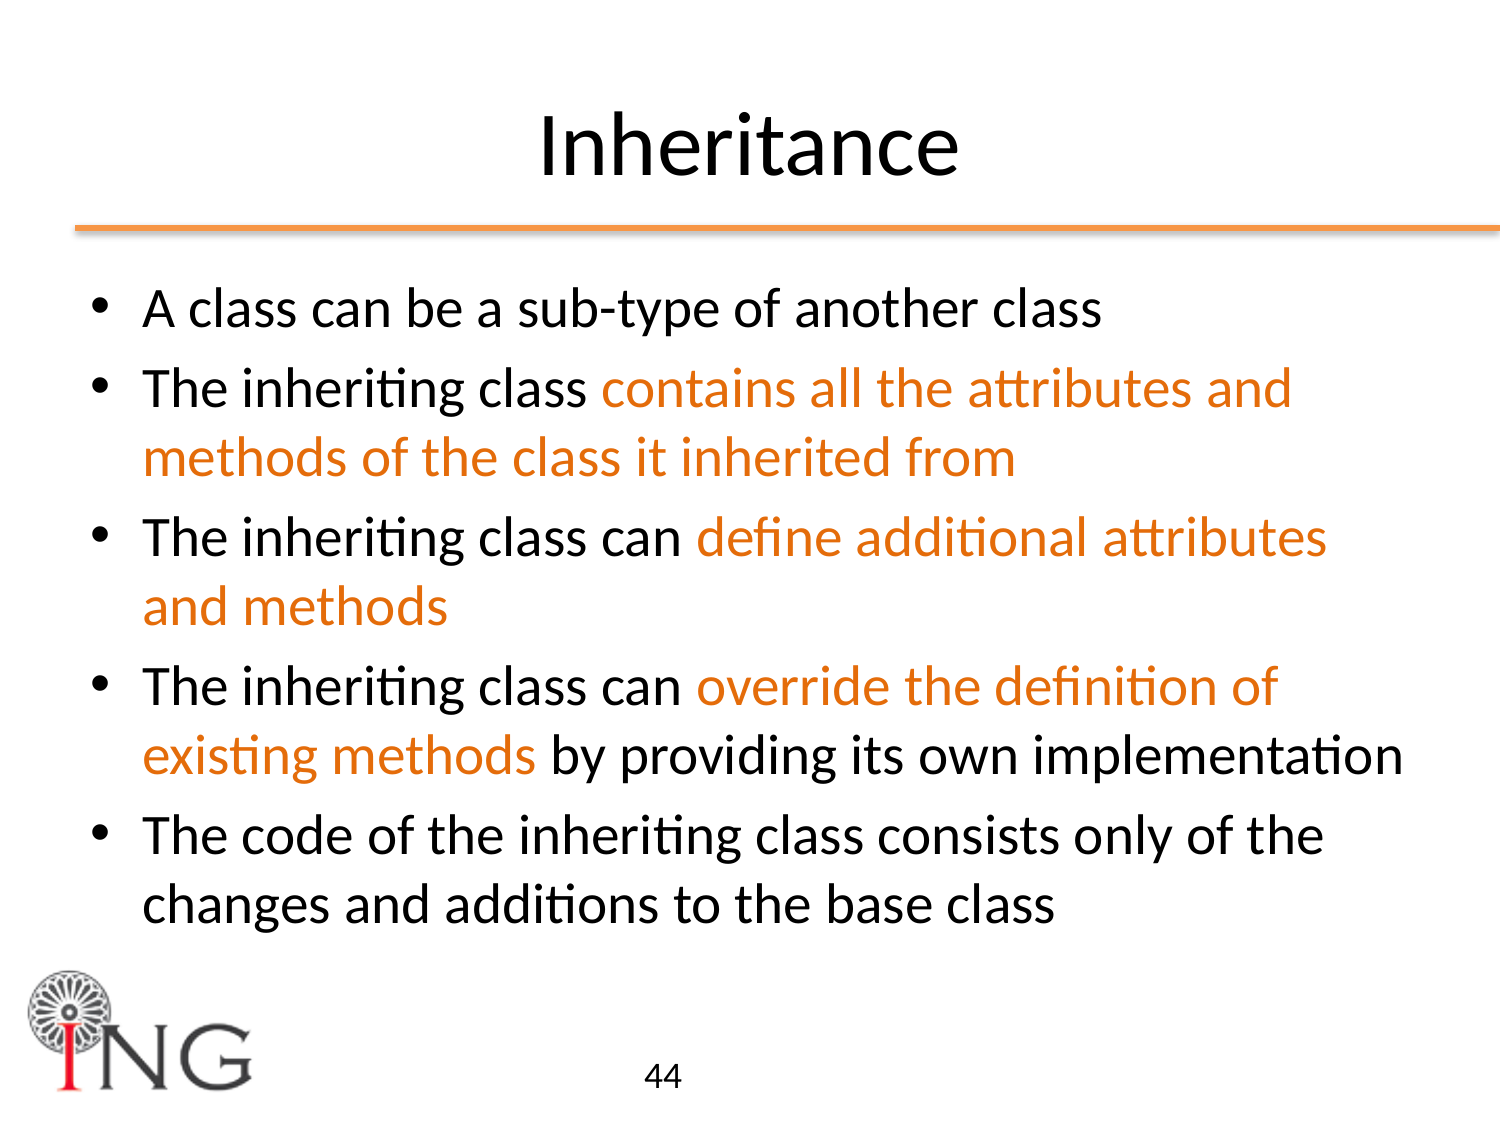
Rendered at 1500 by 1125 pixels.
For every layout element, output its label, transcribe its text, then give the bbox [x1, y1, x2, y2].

list A class can be a sub-type of another class The inheriting class contains all the attributes and methods of the class it inherited from The inheriting class can define additional attributes and methods The inheriting class can override the definition of existing methods by providing its own implementation The code of the inheriting class consists only of the changes and additions to the base class [75, 262, 1425, 1005]
title Inheritance [75, 45, 1425, 233]
slide_number 44 [629, 1043, 1425, 1104]
picture [3, 948, 281, 1124]
